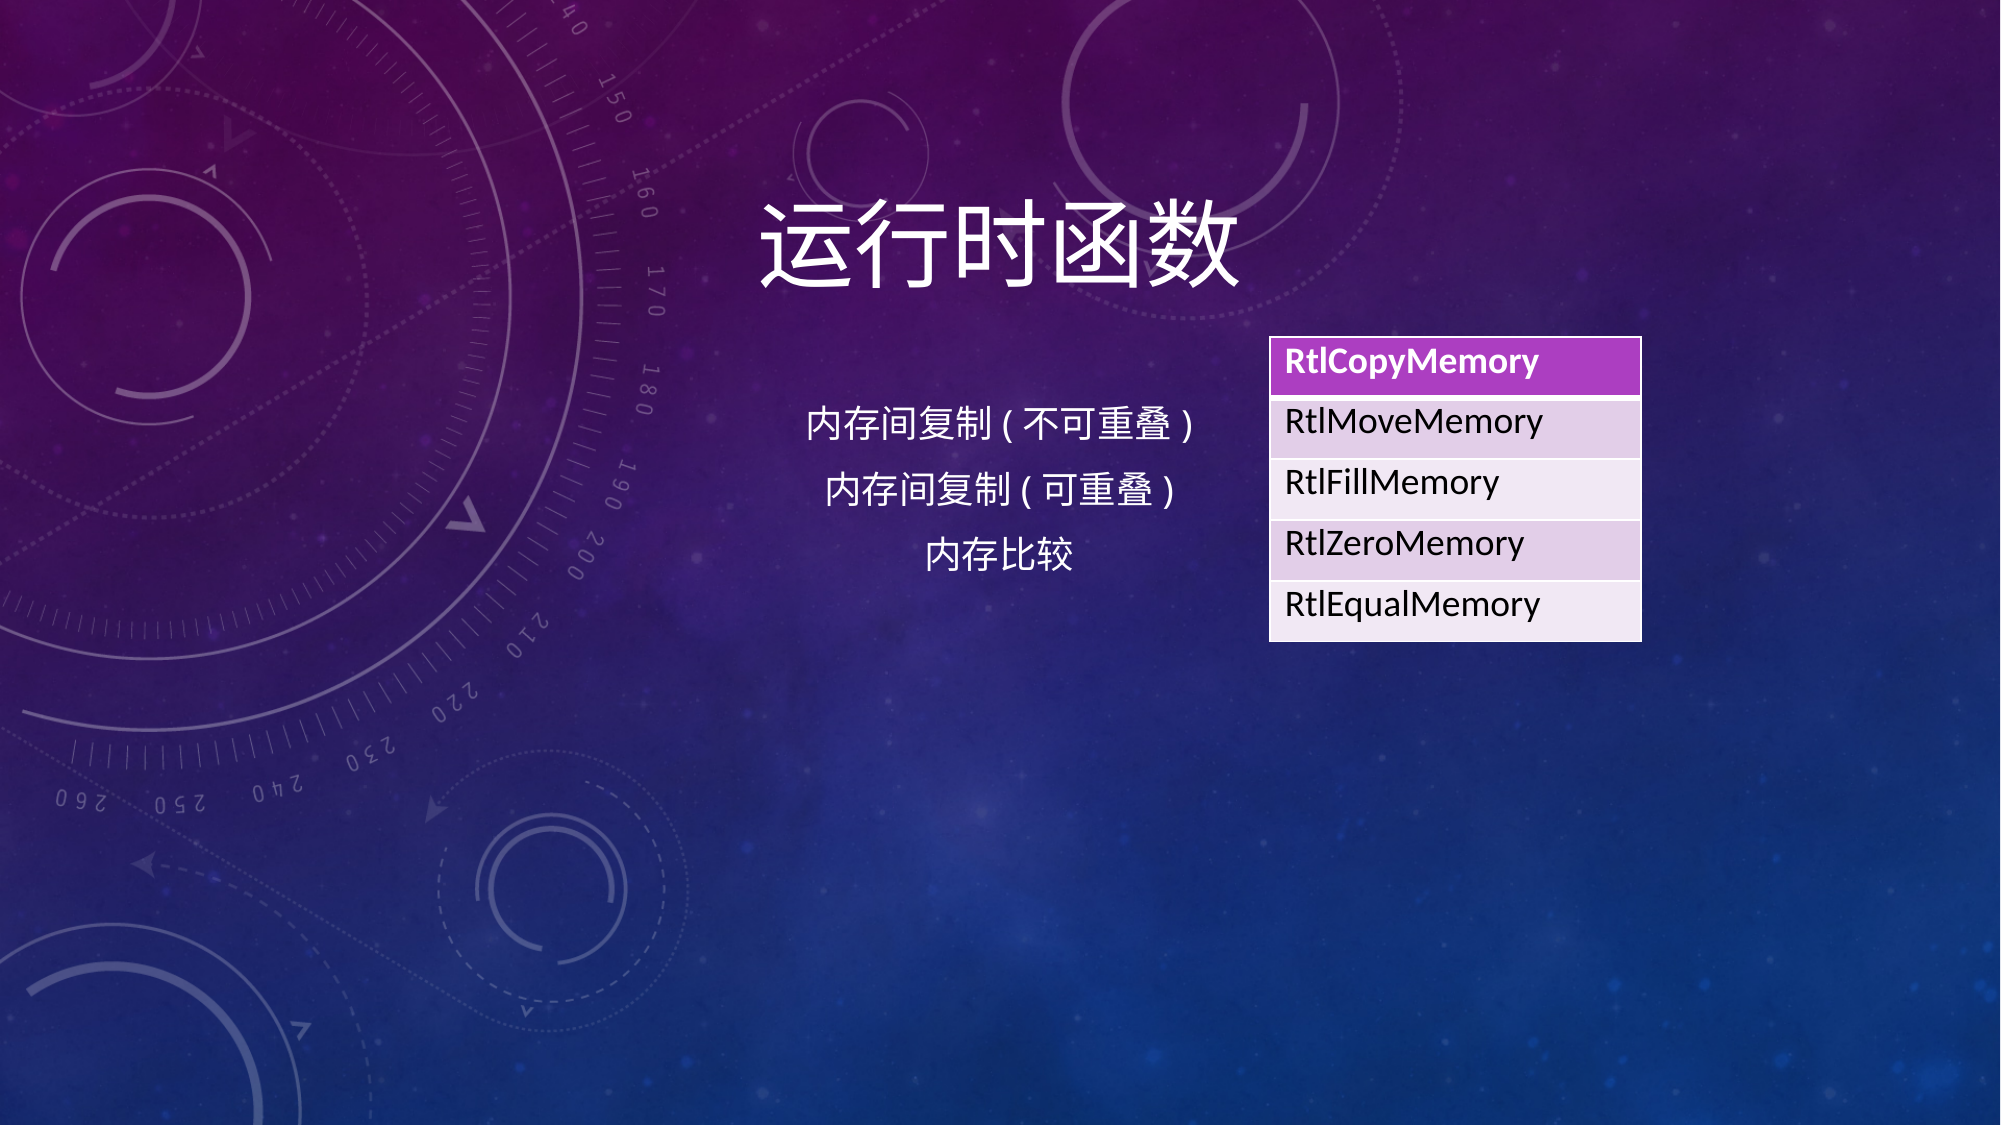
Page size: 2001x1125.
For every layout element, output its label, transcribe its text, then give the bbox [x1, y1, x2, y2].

subtitle 内存间复制(不可重叠) 内存间复制(可重叠) 内存比较 [728, 392, 1269, 587]
table_cell RtlMoveMemory [1271, 401, 1640, 458]
table_cell RtlZeroMemory [1271, 521, 1640, 580]
table_header RtlCopyMemory [1271, 338, 1640, 395]
table_cell RtlEqualMemory [1271, 582, 1640, 641]
picture [0, 0, 2001, 1125]
table_cell RtlFillMemory [1271, 460, 1640, 519]
title 运行时函数 [409, 174, 1591, 308]
